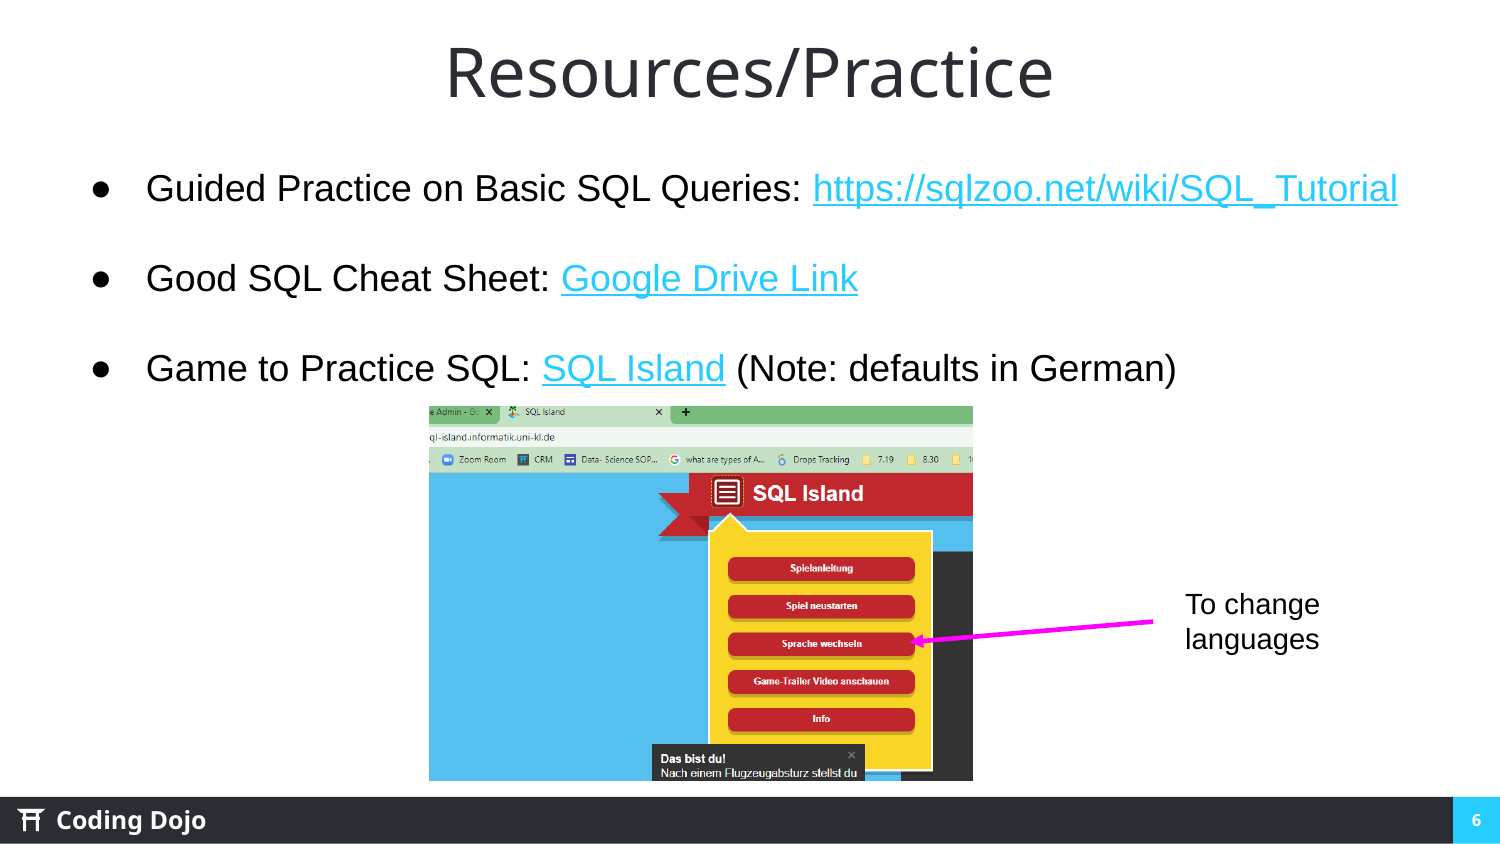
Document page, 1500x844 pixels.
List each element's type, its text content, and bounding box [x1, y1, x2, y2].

picture [429, 406, 973, 781]
text_box To change languages [1170, 570, 1428, 671]
list Guided Practice on Basic SQL Queries: https://sqlzoo.net/wiki/SQL_Tutorial Good SQL Cheat Sheet: Google Drive Link Game to Practice SQL: SQL Island (Note: defaults in German) [55, 149, 1445, 772]
title Resources/Practice [103, 0, 1397, 141]
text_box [909, 621, 1154, 643]
picture [15, 804, 47, 836]
